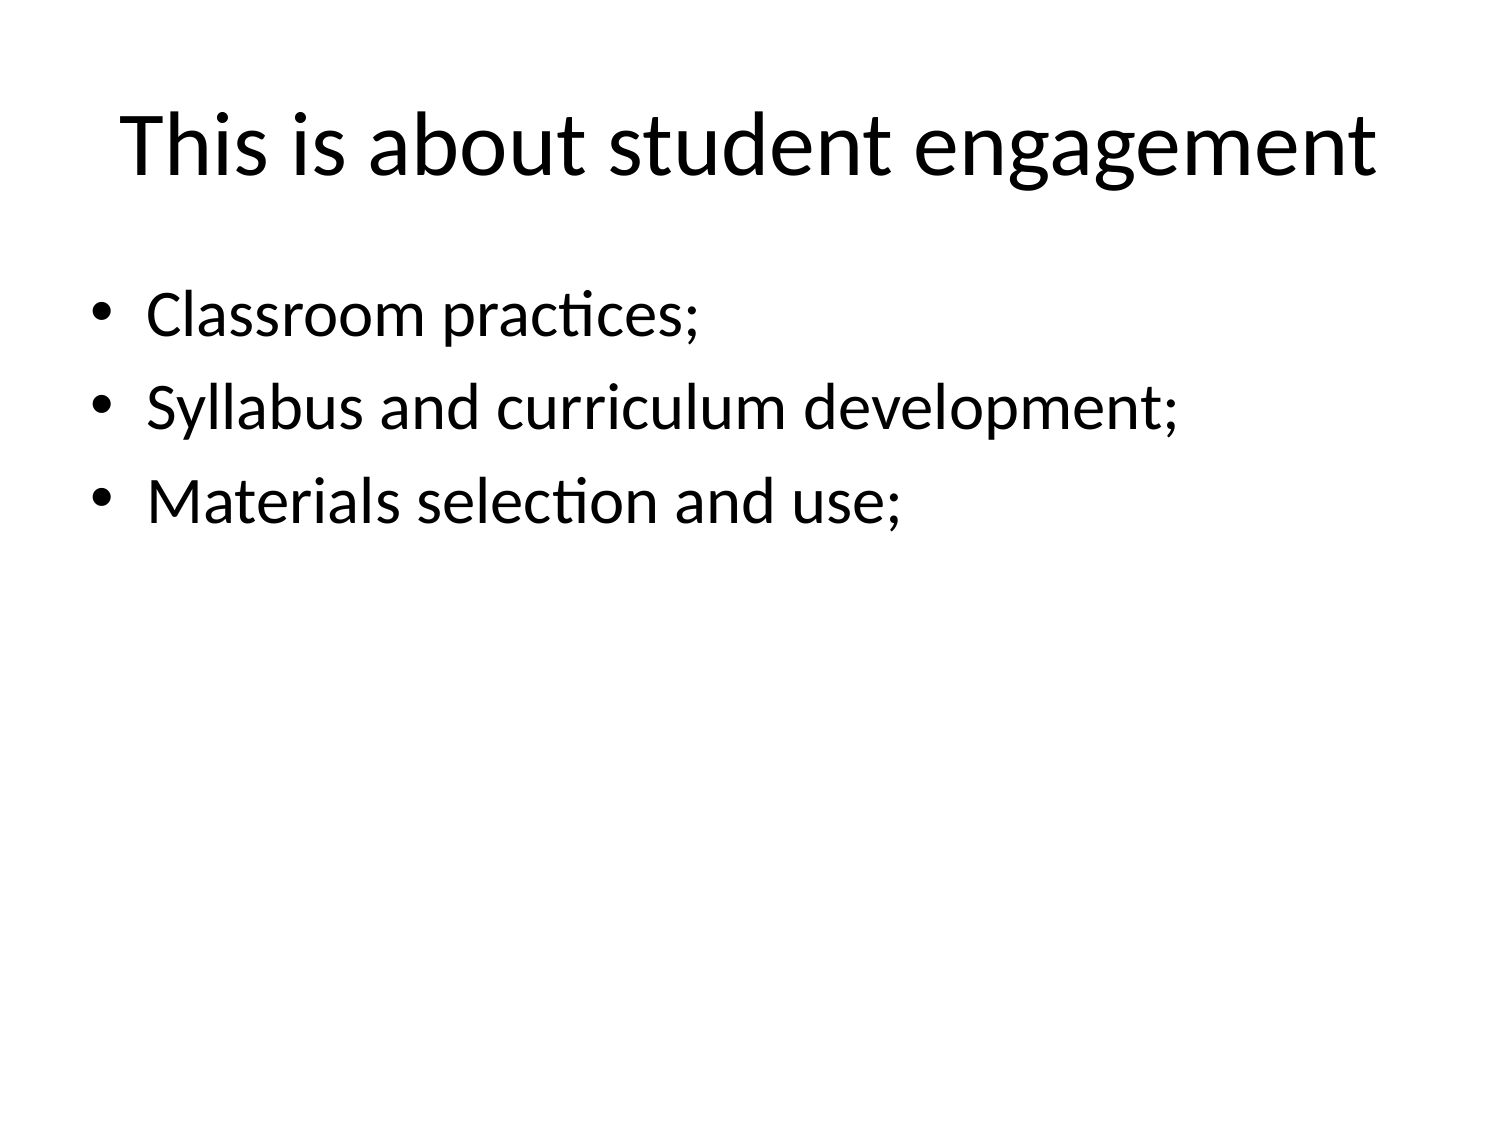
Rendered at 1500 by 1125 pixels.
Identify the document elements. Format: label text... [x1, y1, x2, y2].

list Classroom practices; Syllabus and curriculum development; Materials selection and use; [75, 262, 1425, 1005]
title This is about student engagement [75, 45, 1425, 233]
